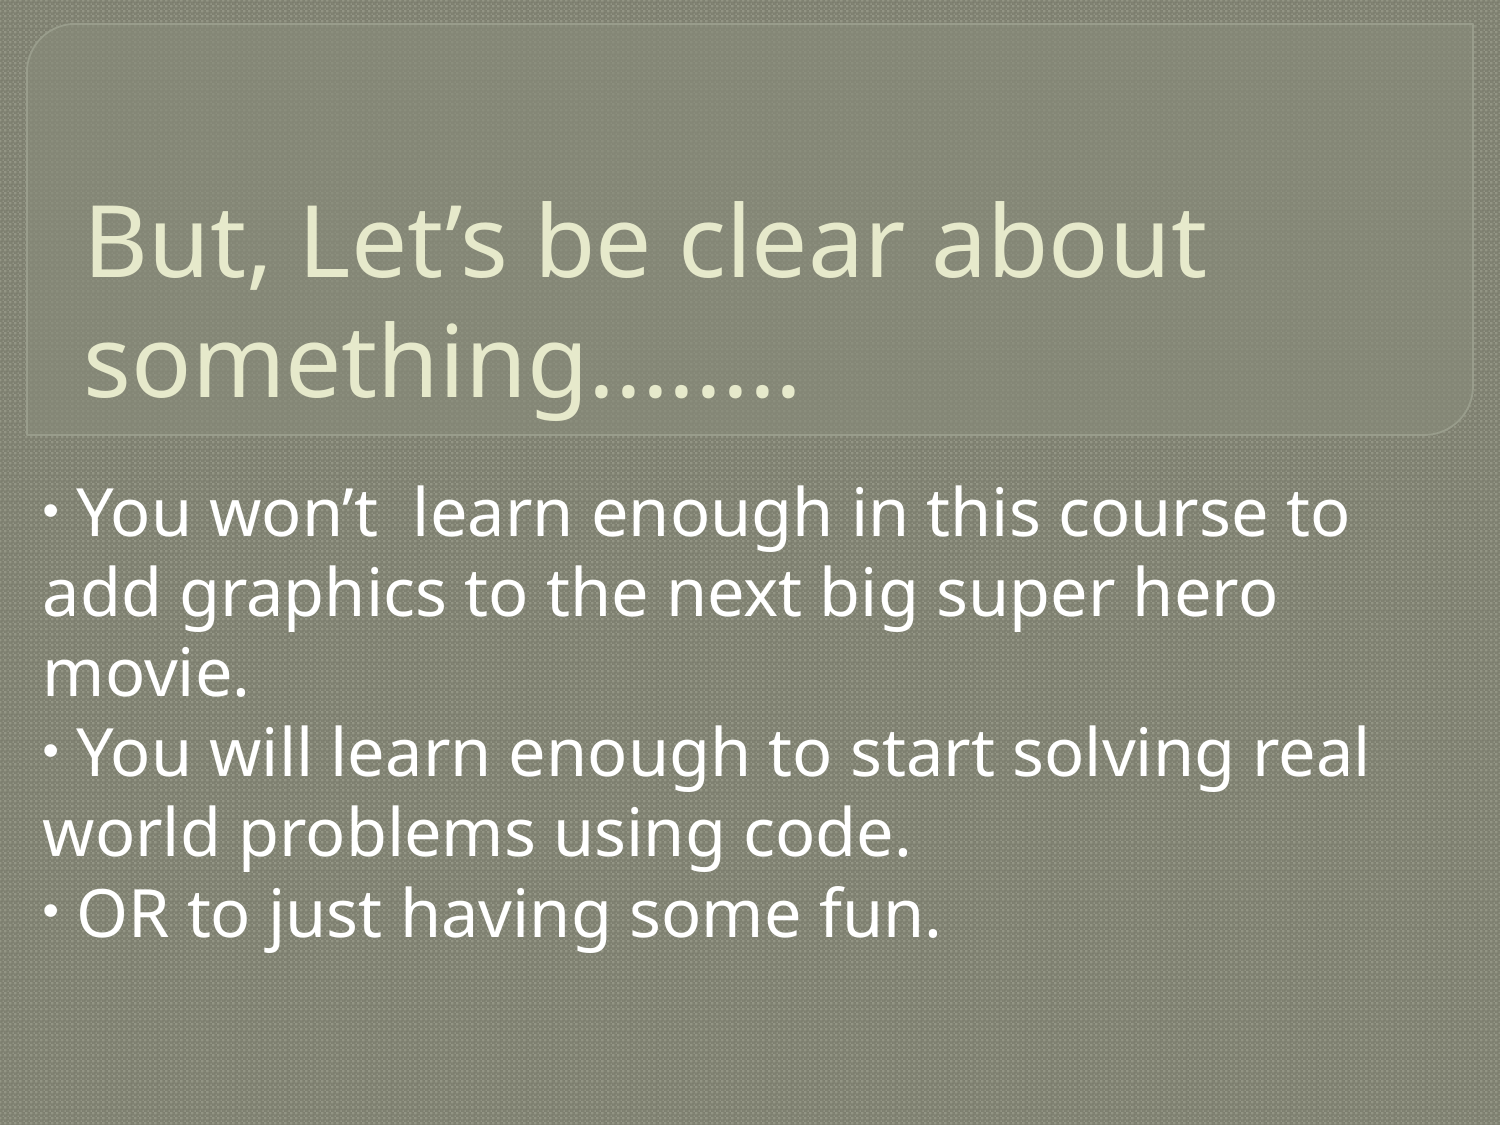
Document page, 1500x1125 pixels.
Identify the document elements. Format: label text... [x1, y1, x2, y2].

subtitle You won’t learn enough in this course to add graphics to the next big super hero movie. You will learn enough to start solving real world problems using code. OR to just having some fun. [35, 462, 1427, 1079]
title But, Let’s be clear about something........ [76, 62, 1427, 425]
